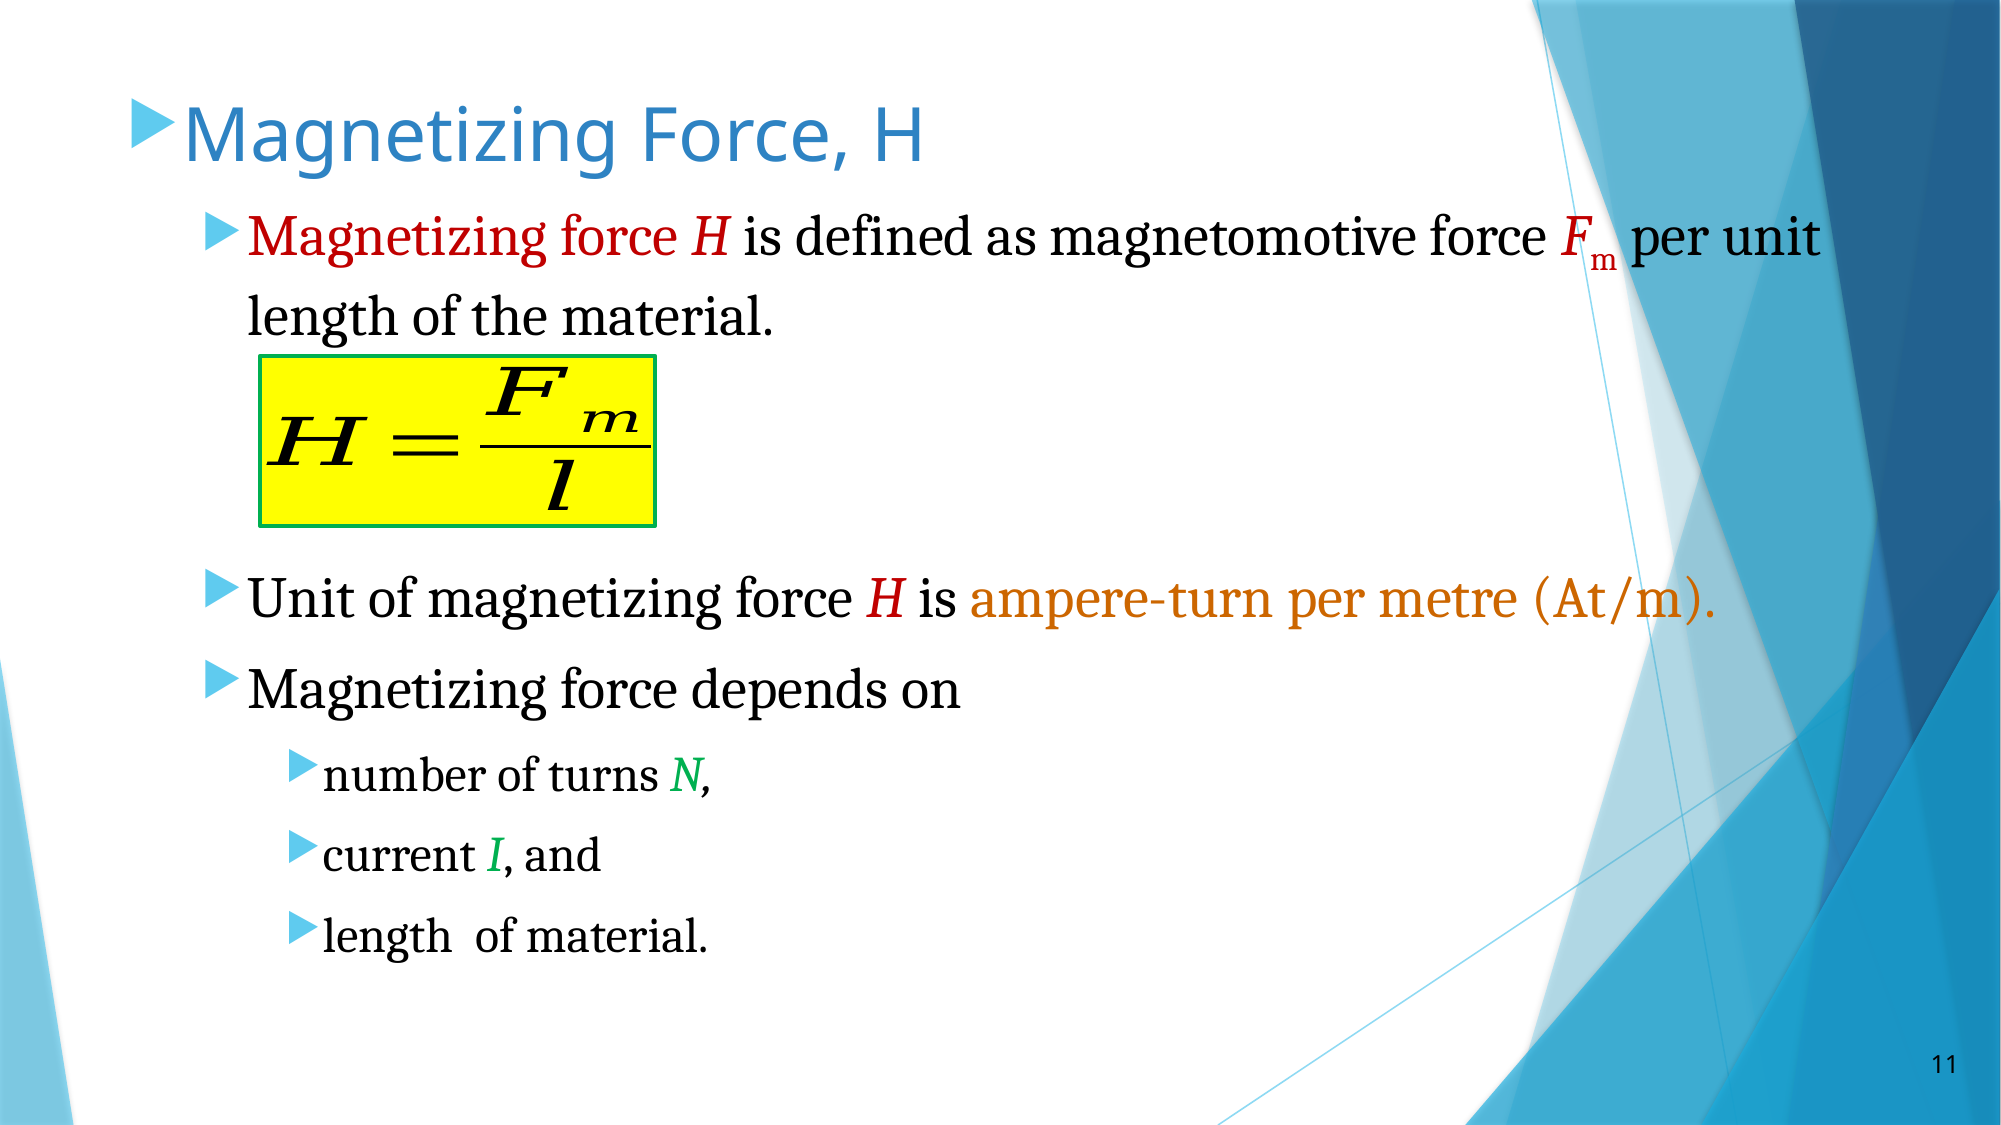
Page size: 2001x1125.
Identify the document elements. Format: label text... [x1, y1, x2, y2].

slide_number 11 [1862, 1035, 1975, 1096]
